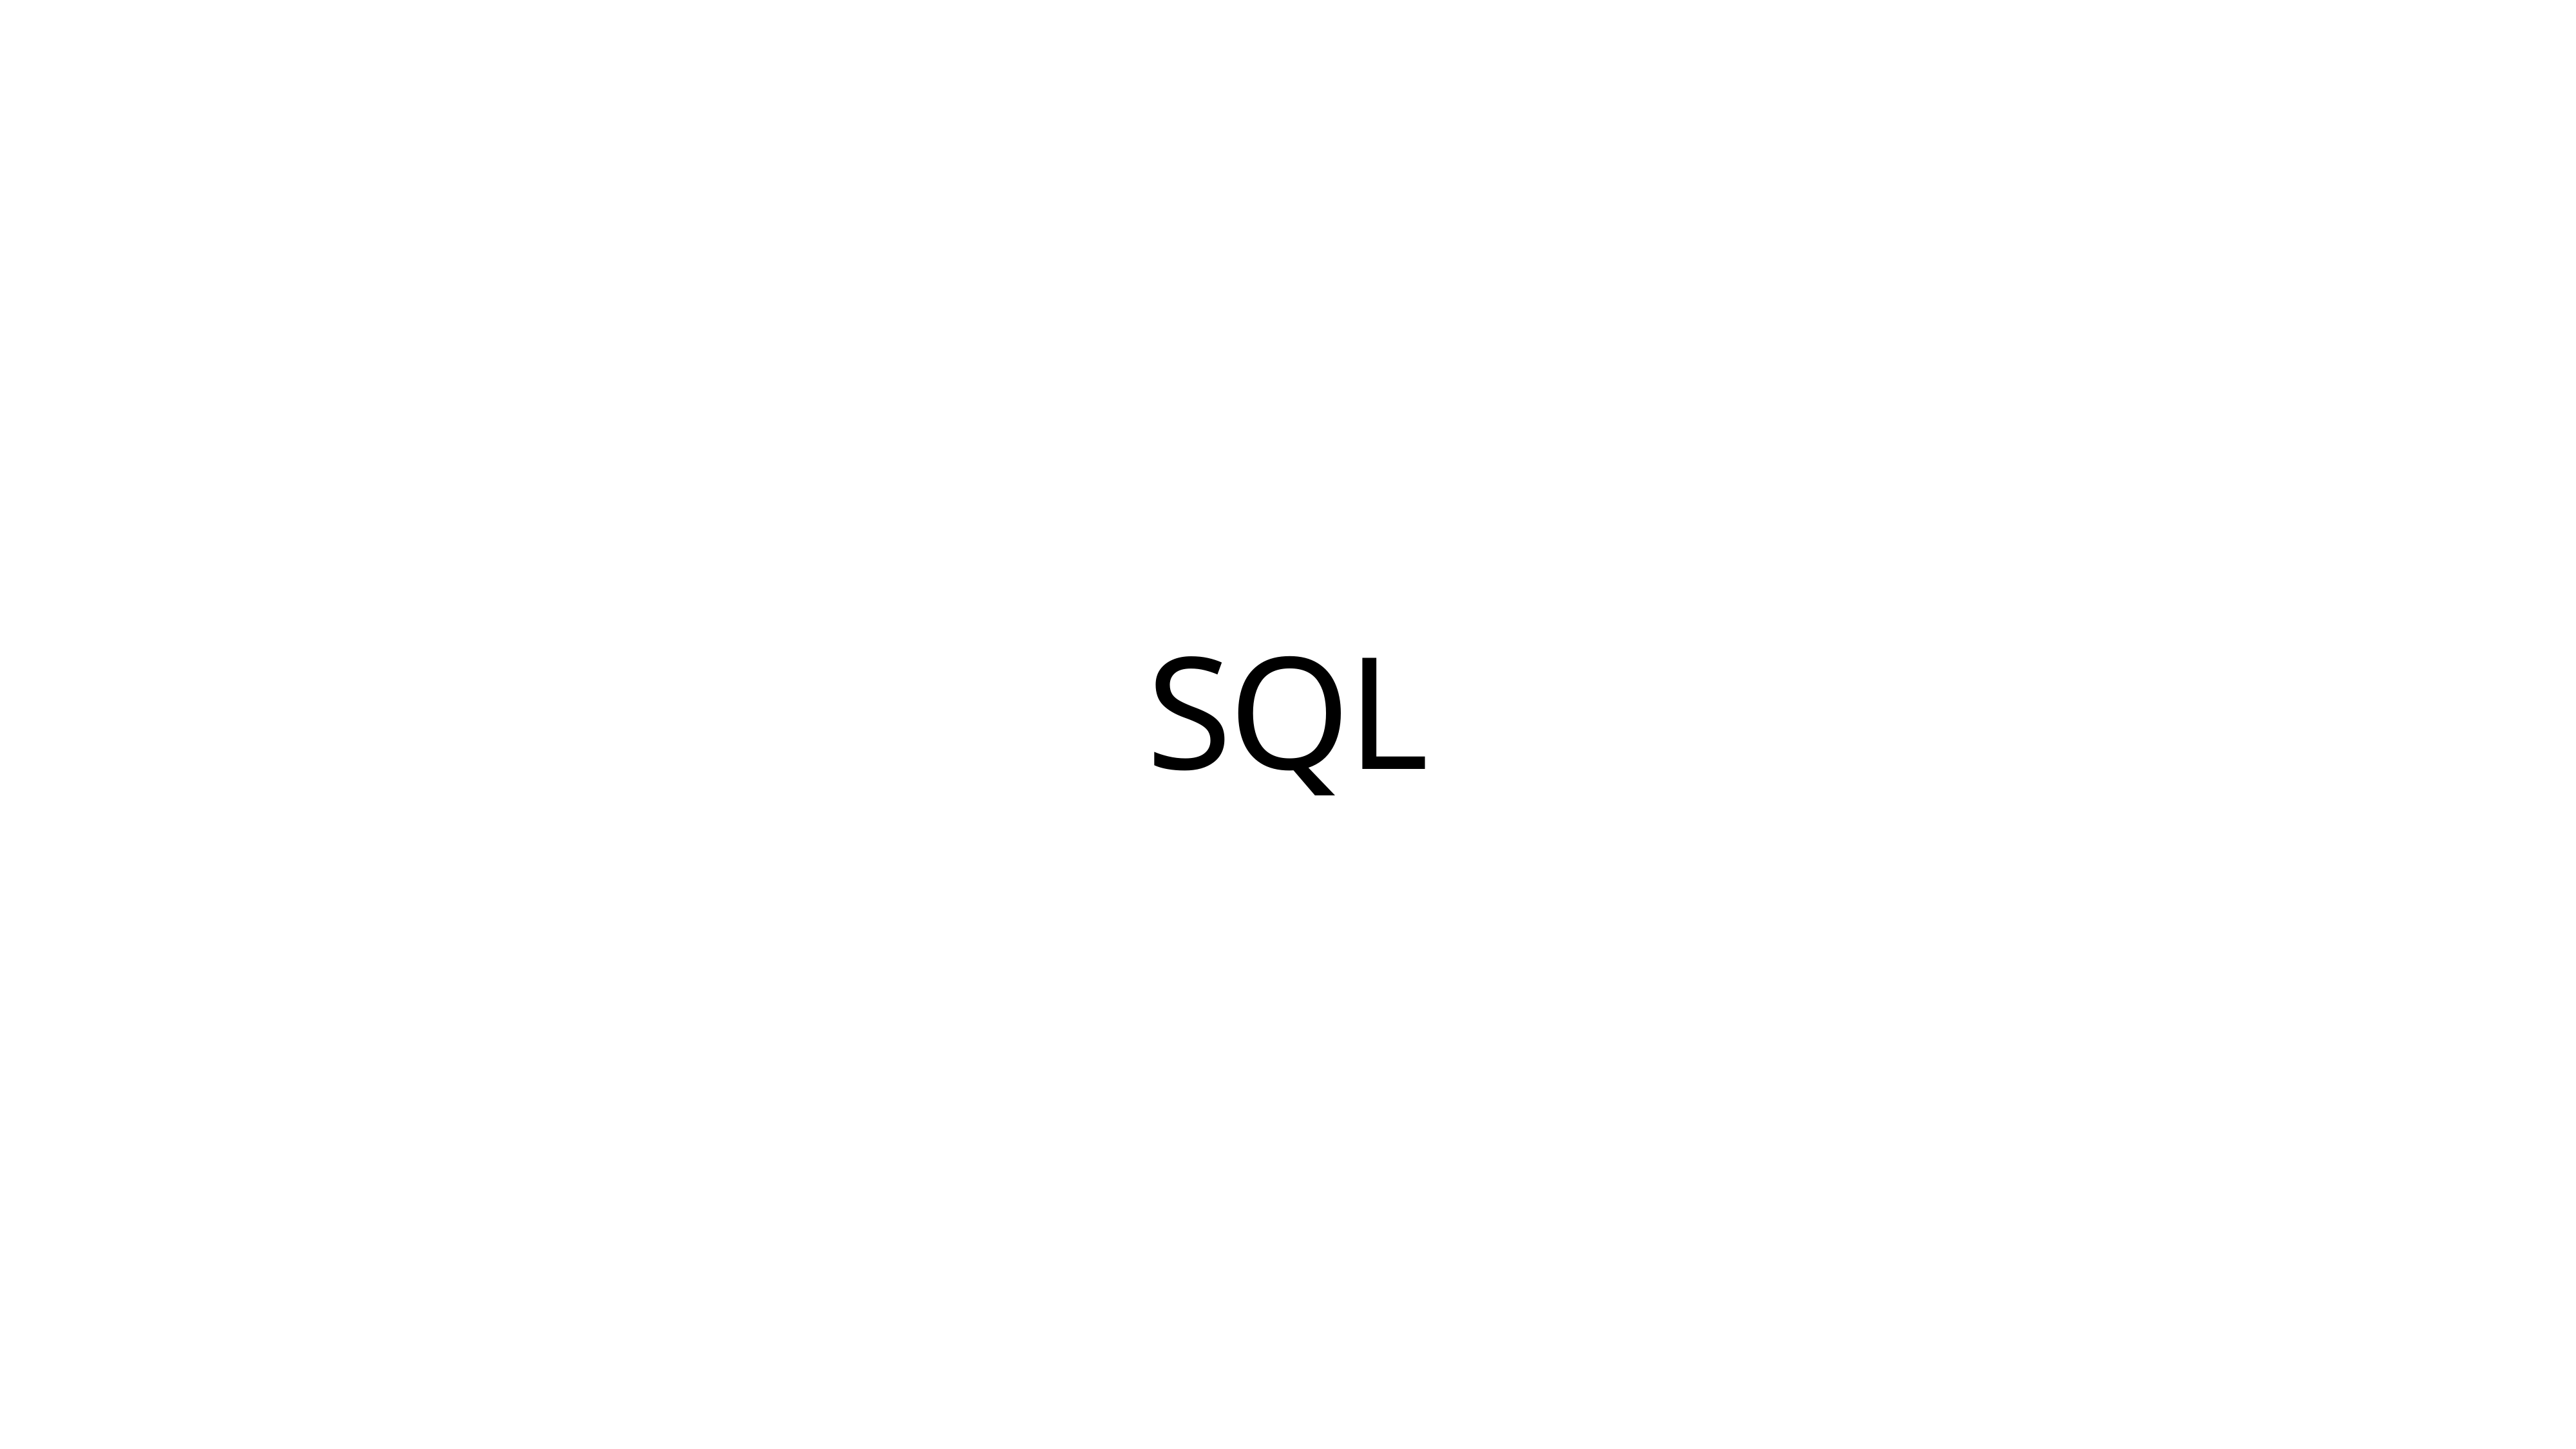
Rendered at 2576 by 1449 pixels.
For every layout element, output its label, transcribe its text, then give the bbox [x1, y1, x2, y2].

list SQL [127, 519, 2449, 930]
